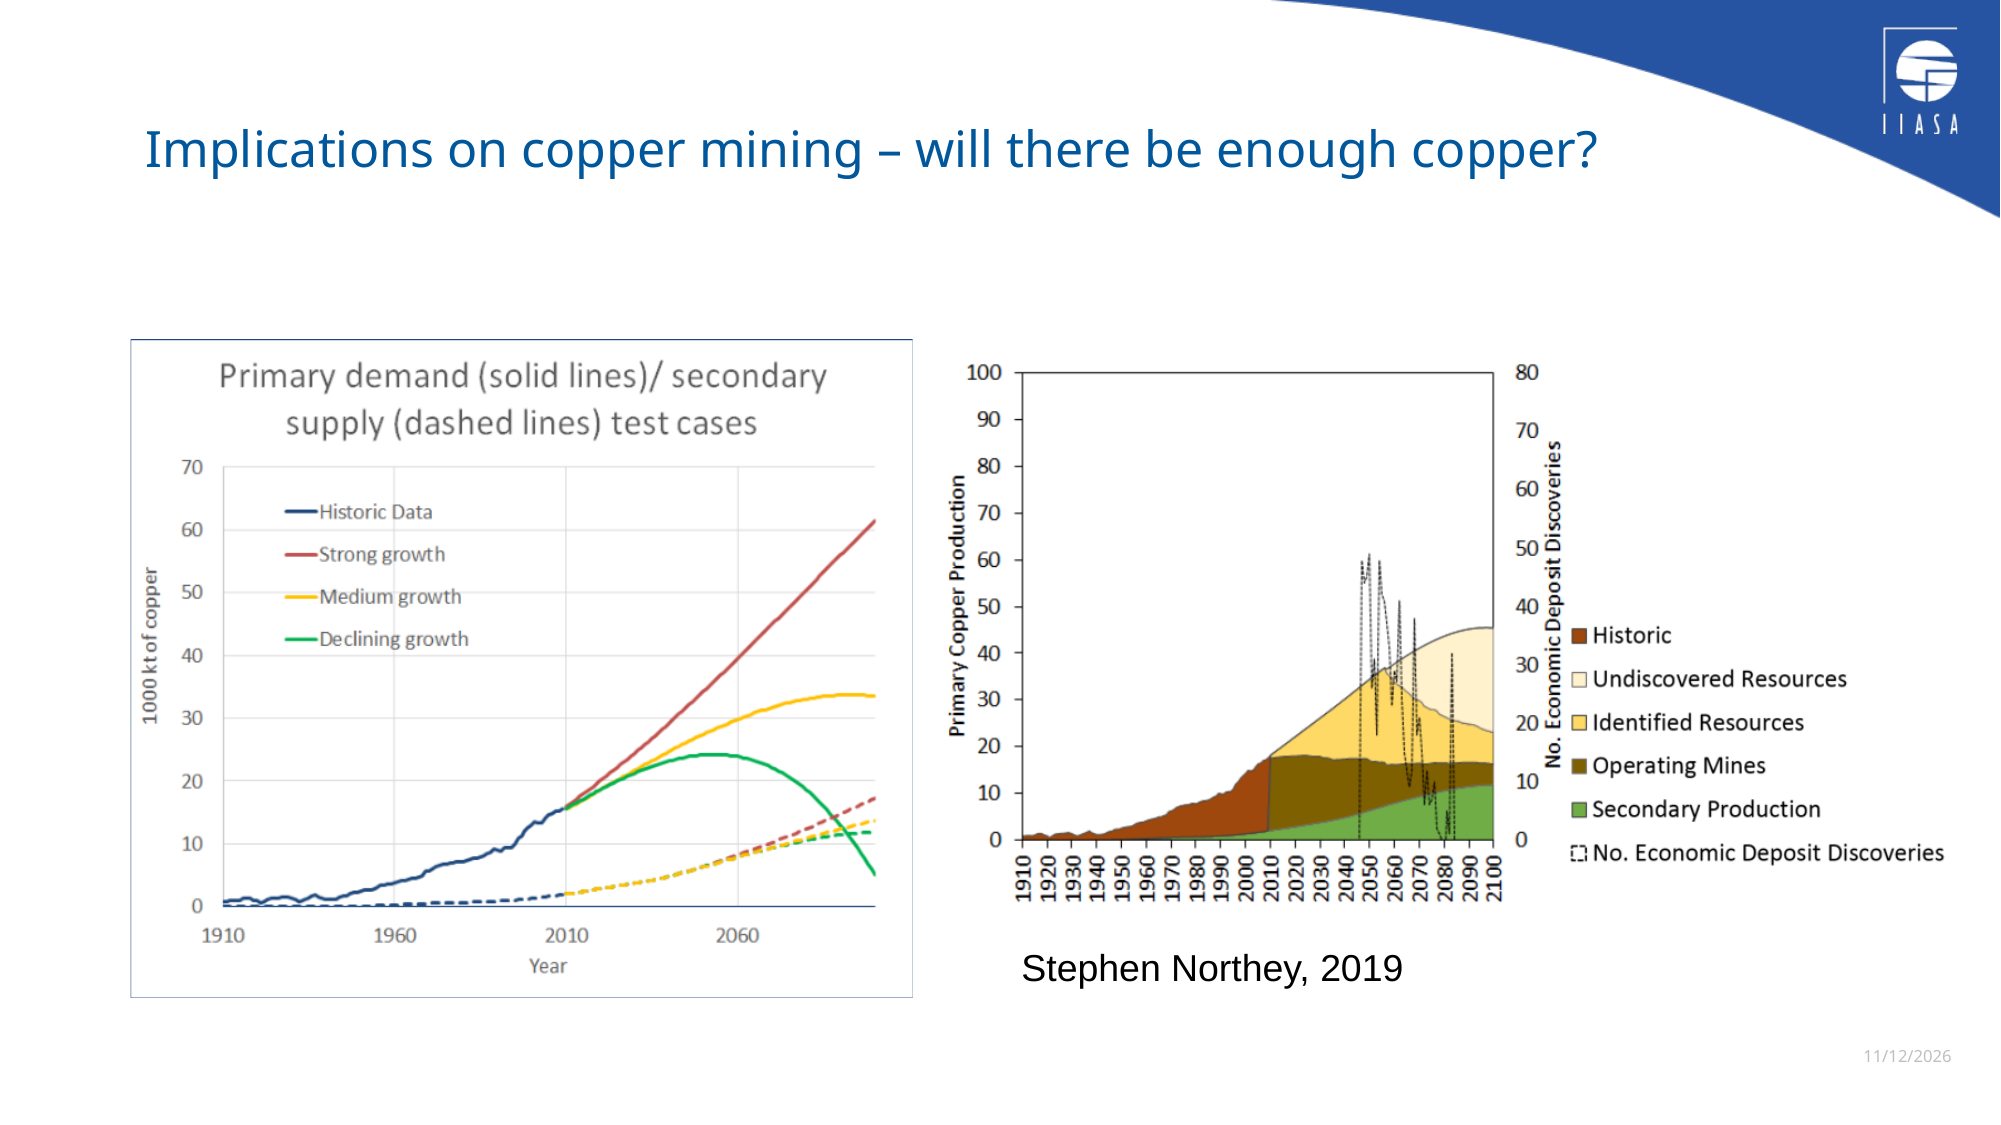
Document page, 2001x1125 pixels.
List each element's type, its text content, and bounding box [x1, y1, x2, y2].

text_box Stephen Northey, 2019 [1006, 936, 1419, 997]
title Implications on copper mining – will there be enough copper? [130, 52, 1934, 250]
picture [0, 0, 2000, 1125]
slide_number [467, 1045, 1958, 1069]
